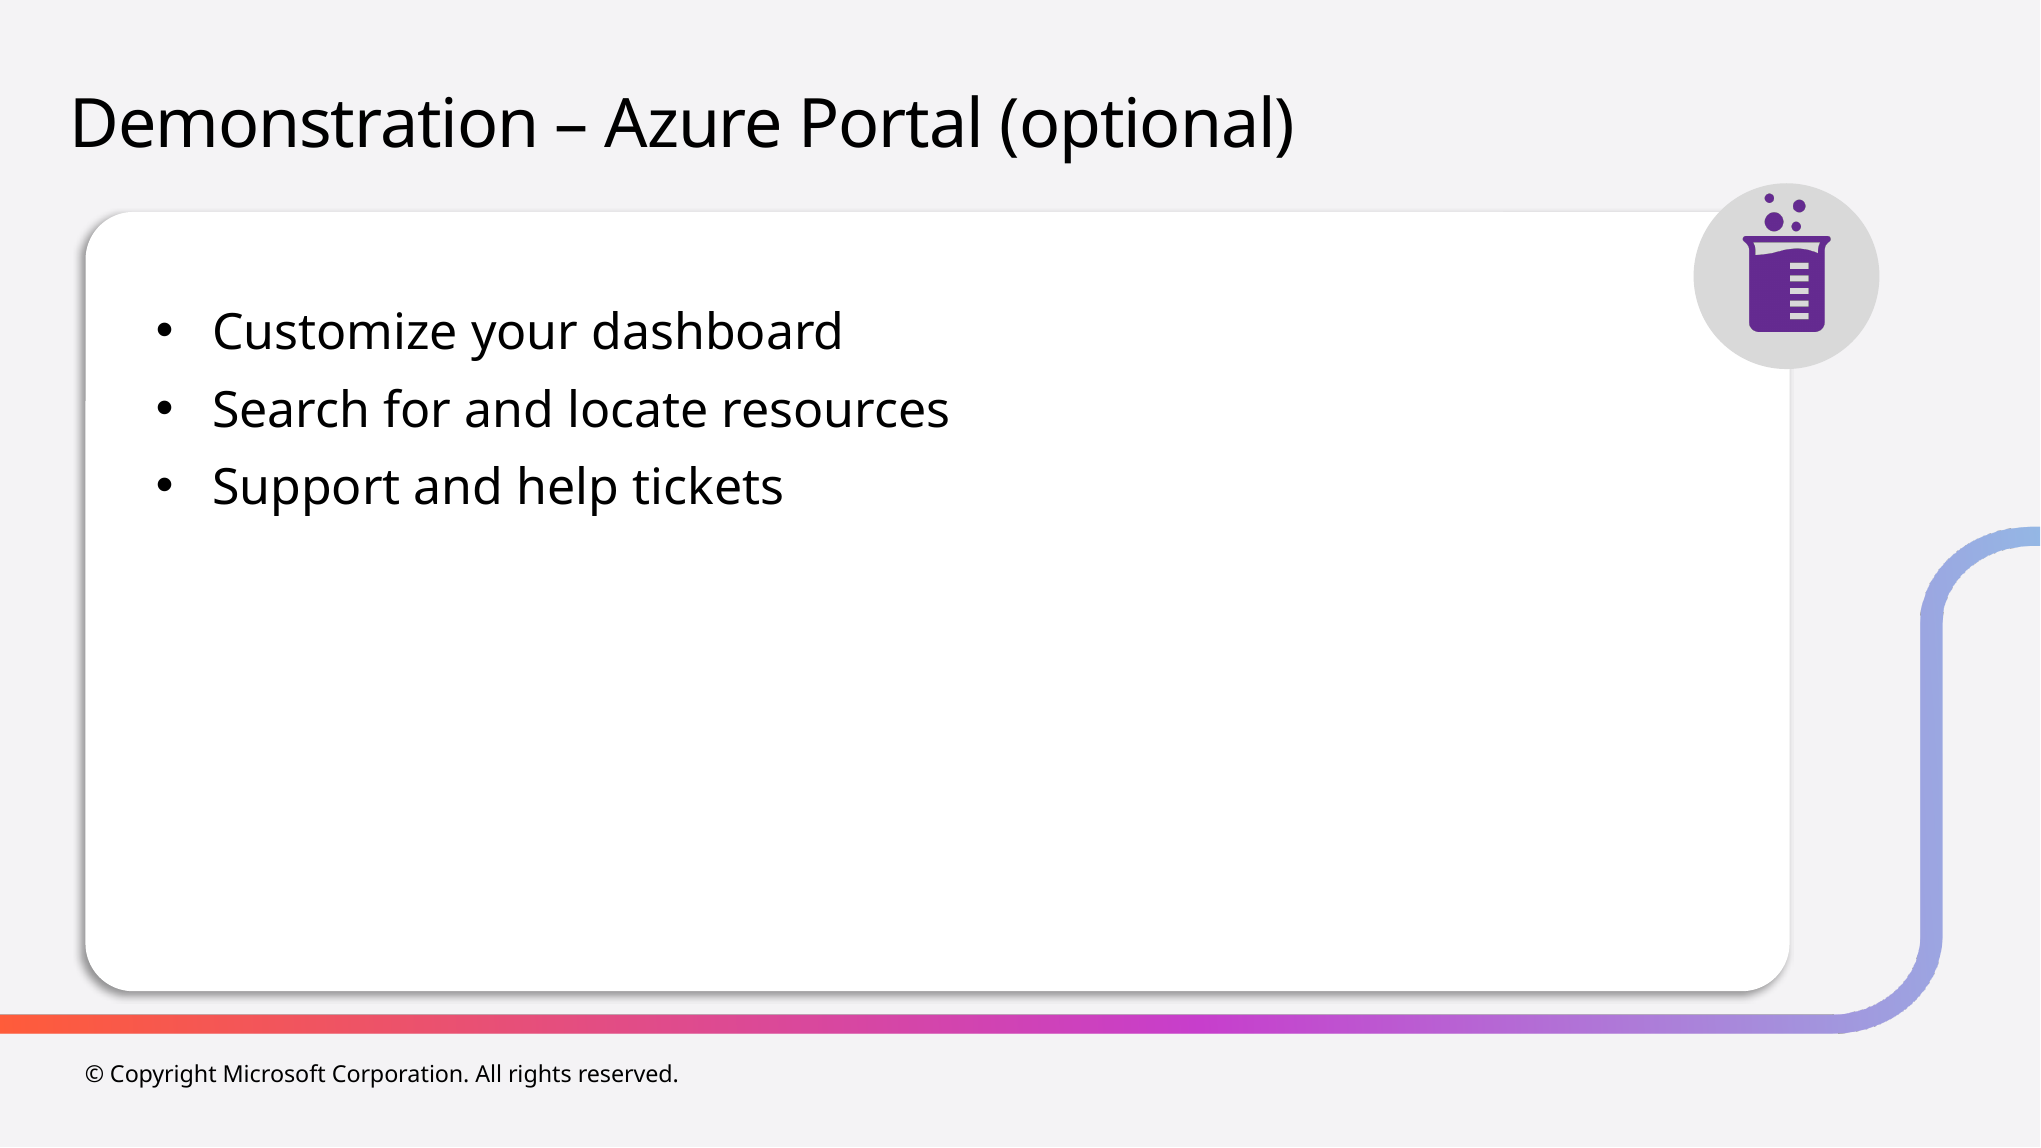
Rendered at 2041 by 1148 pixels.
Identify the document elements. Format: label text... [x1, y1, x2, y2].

title Demonstration – Azure Portal (optional) [70, 73, 1968, 188]
text_box Customize your dashboard Search for and locate resources Support and help tickets [155, 278, 1640, 536]
picture [1711, 188, 1862, 338]
picture [0, 526, 2041, 1034]
